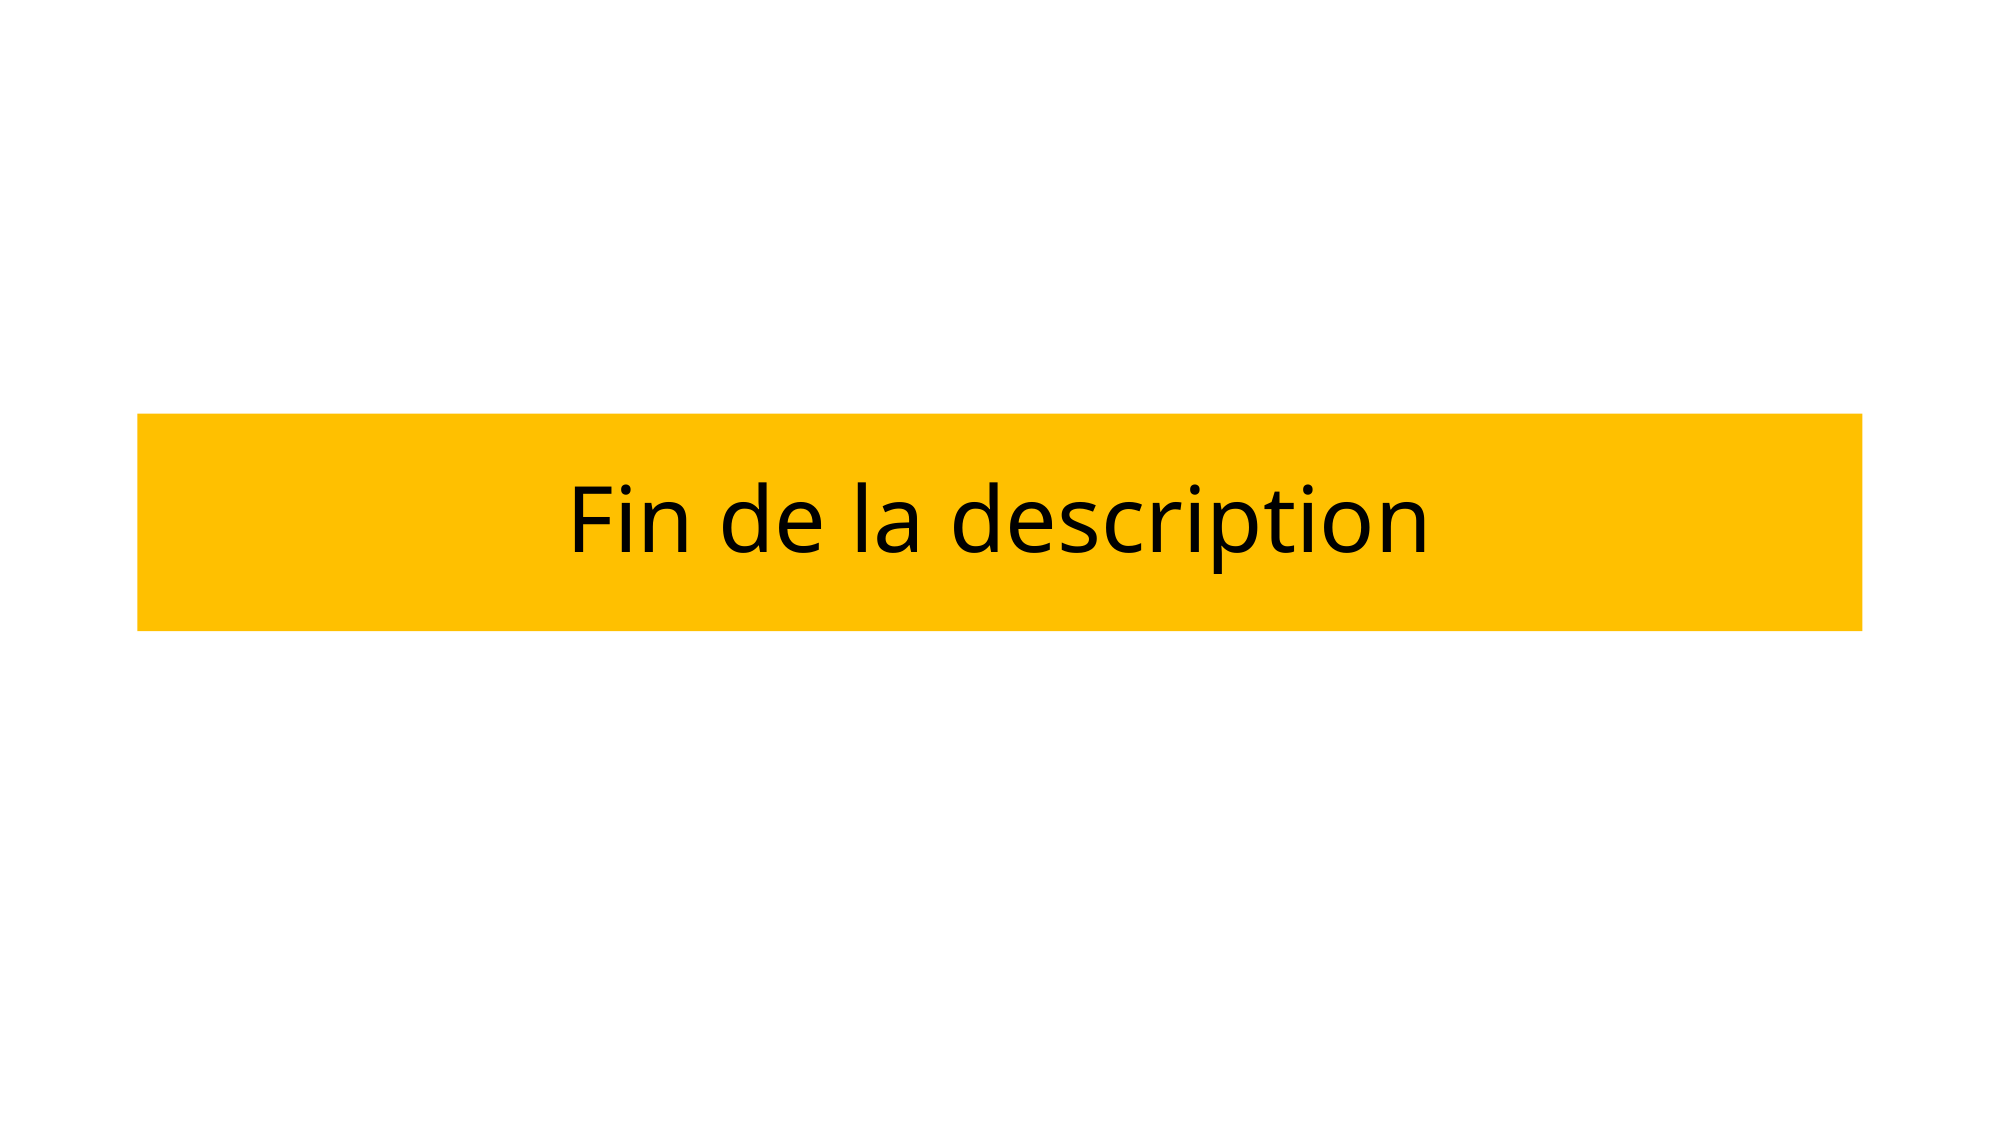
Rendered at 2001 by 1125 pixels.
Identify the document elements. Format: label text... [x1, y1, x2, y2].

title Fin de la description [137, 413, 1863, 632]
